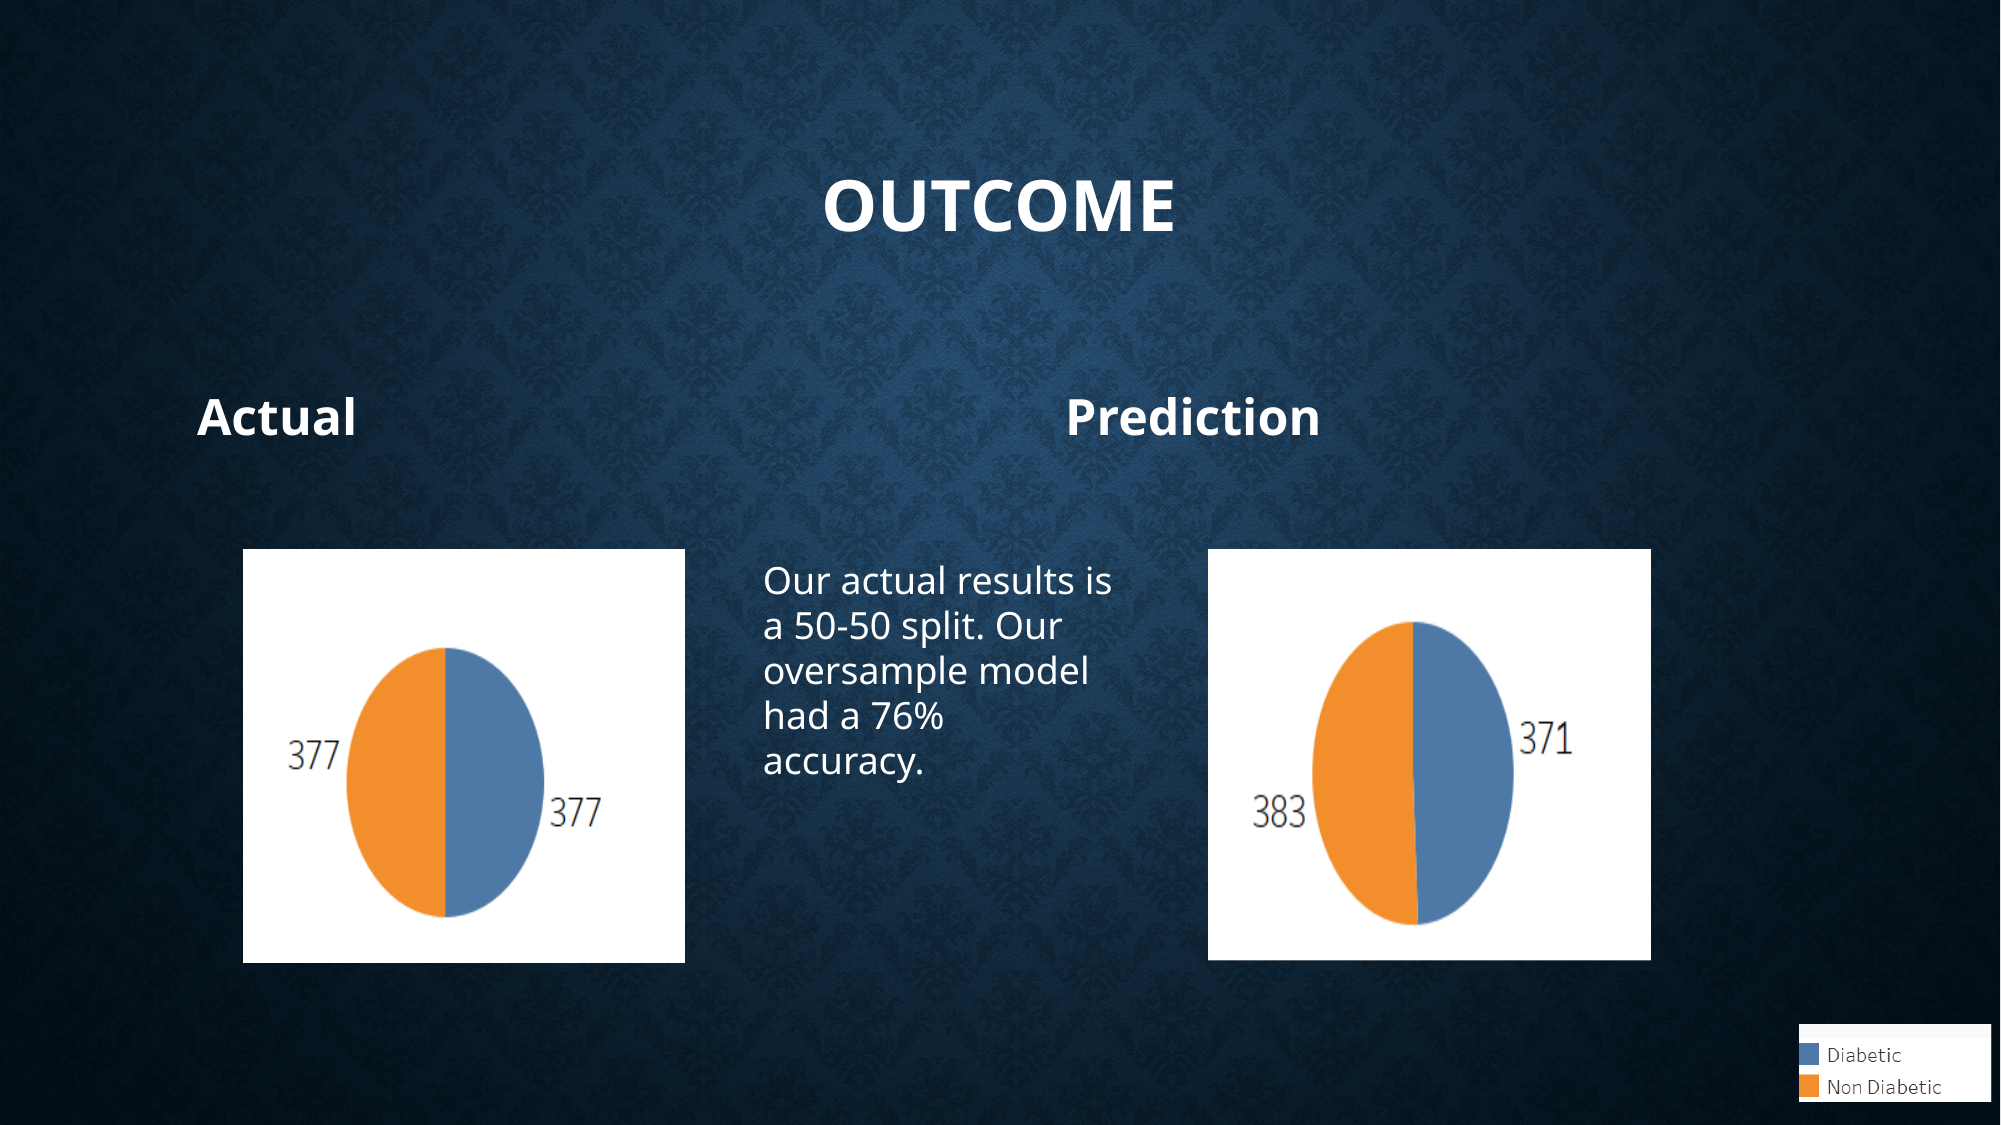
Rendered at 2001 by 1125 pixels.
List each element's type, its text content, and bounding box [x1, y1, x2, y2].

picture [1798, 1024, 1992, 1102]
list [242, 548, 686, 964]
title Outcome [149, 99, 1849, 318]
text_box Our actual results is a 50-50 split. Our oversample model had a 76% accuracy. [748, 549, 1130, 790]
list Actual [182, 317, 983, 453]
list Prediction [1050, 317, 1849, 453]
picture [1208, 548, 1651, 964]
